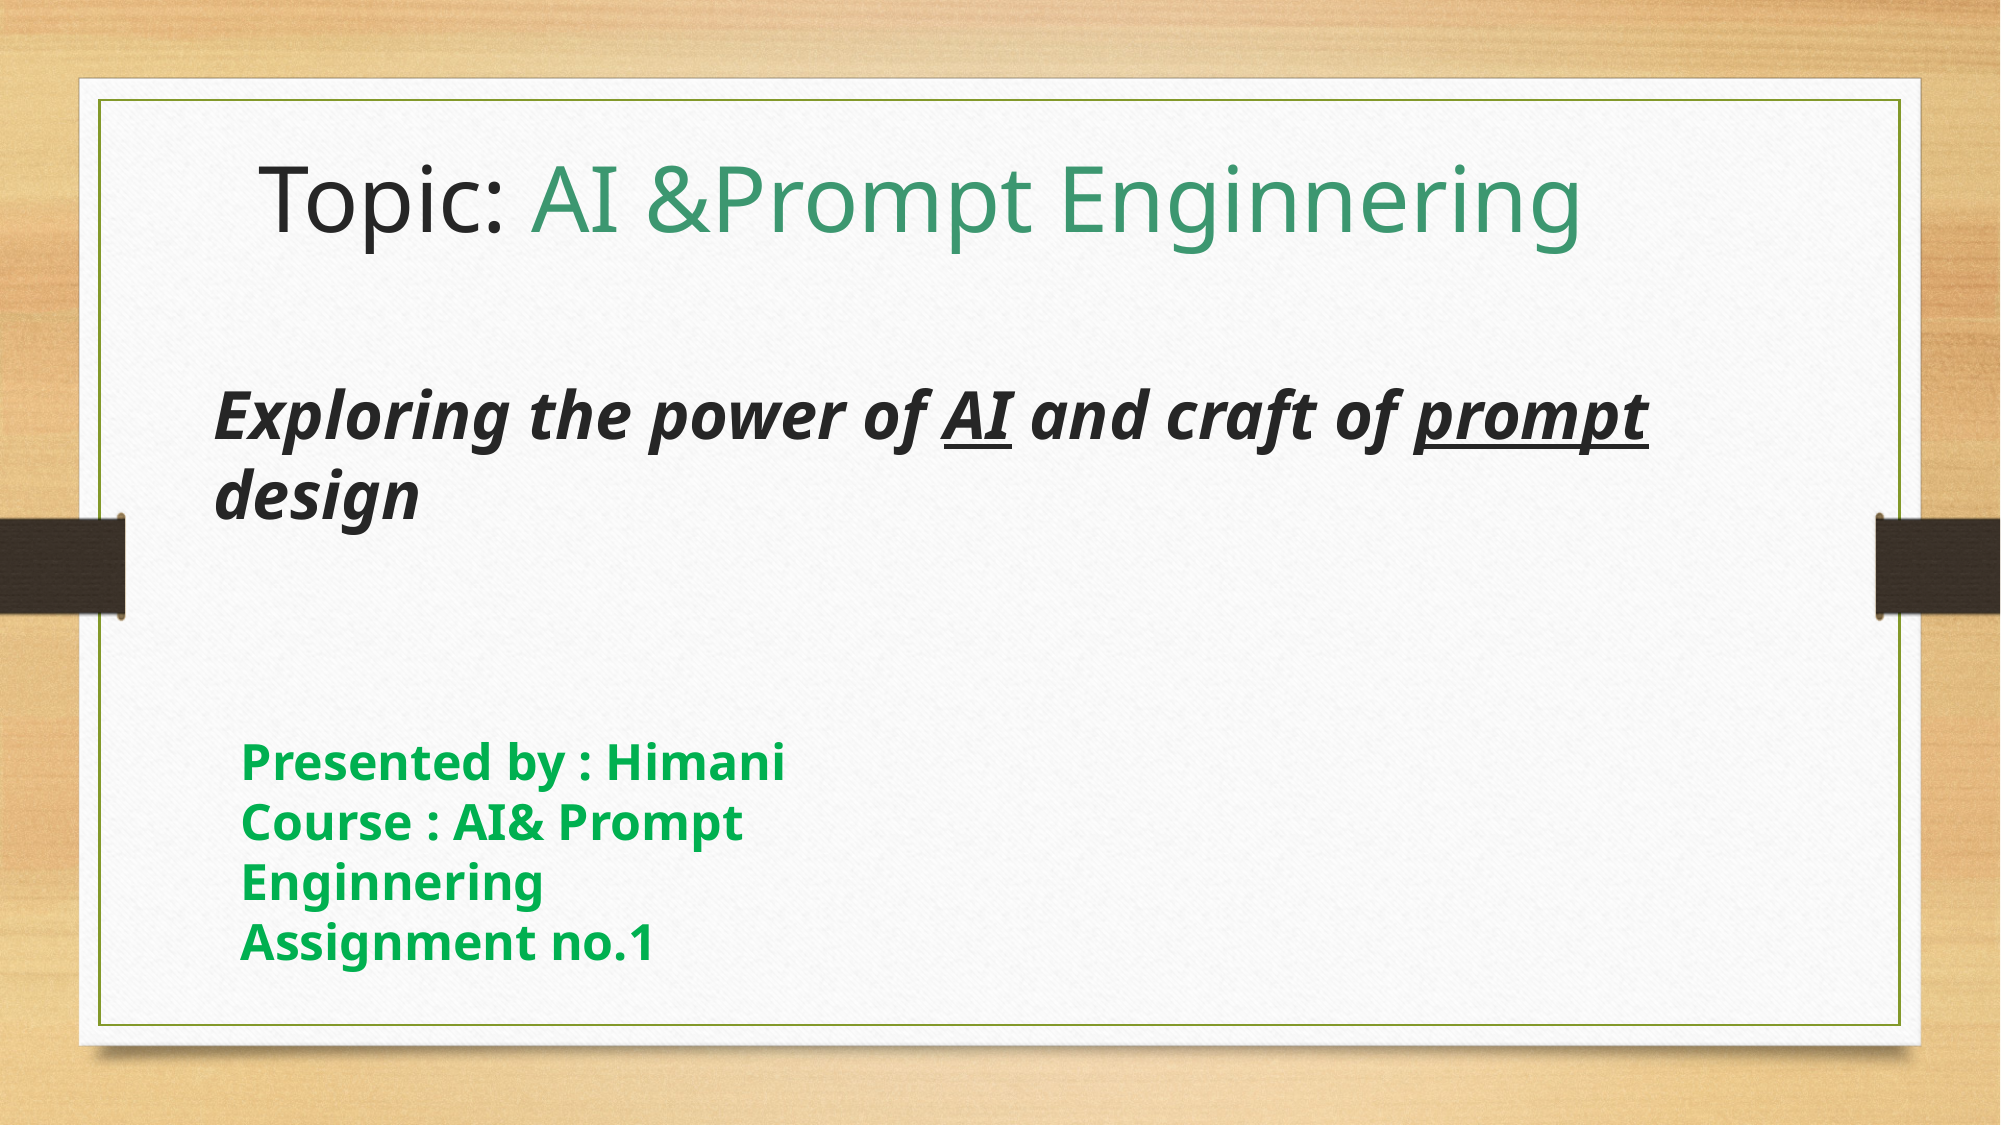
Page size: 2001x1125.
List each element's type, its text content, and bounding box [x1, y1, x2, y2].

title Topic: AI &Prompt Enginnering [225, 0, 1643, 364]
picture [0, 0, 2001, 1125]
text_box Presented by : Himani Course : AI& Prompt Enginnering Assignment no.1 [226, 723, 990, 978]
subtitle Exploring the power of AI and craft of prompt design [198, 364, 1746, 684]
